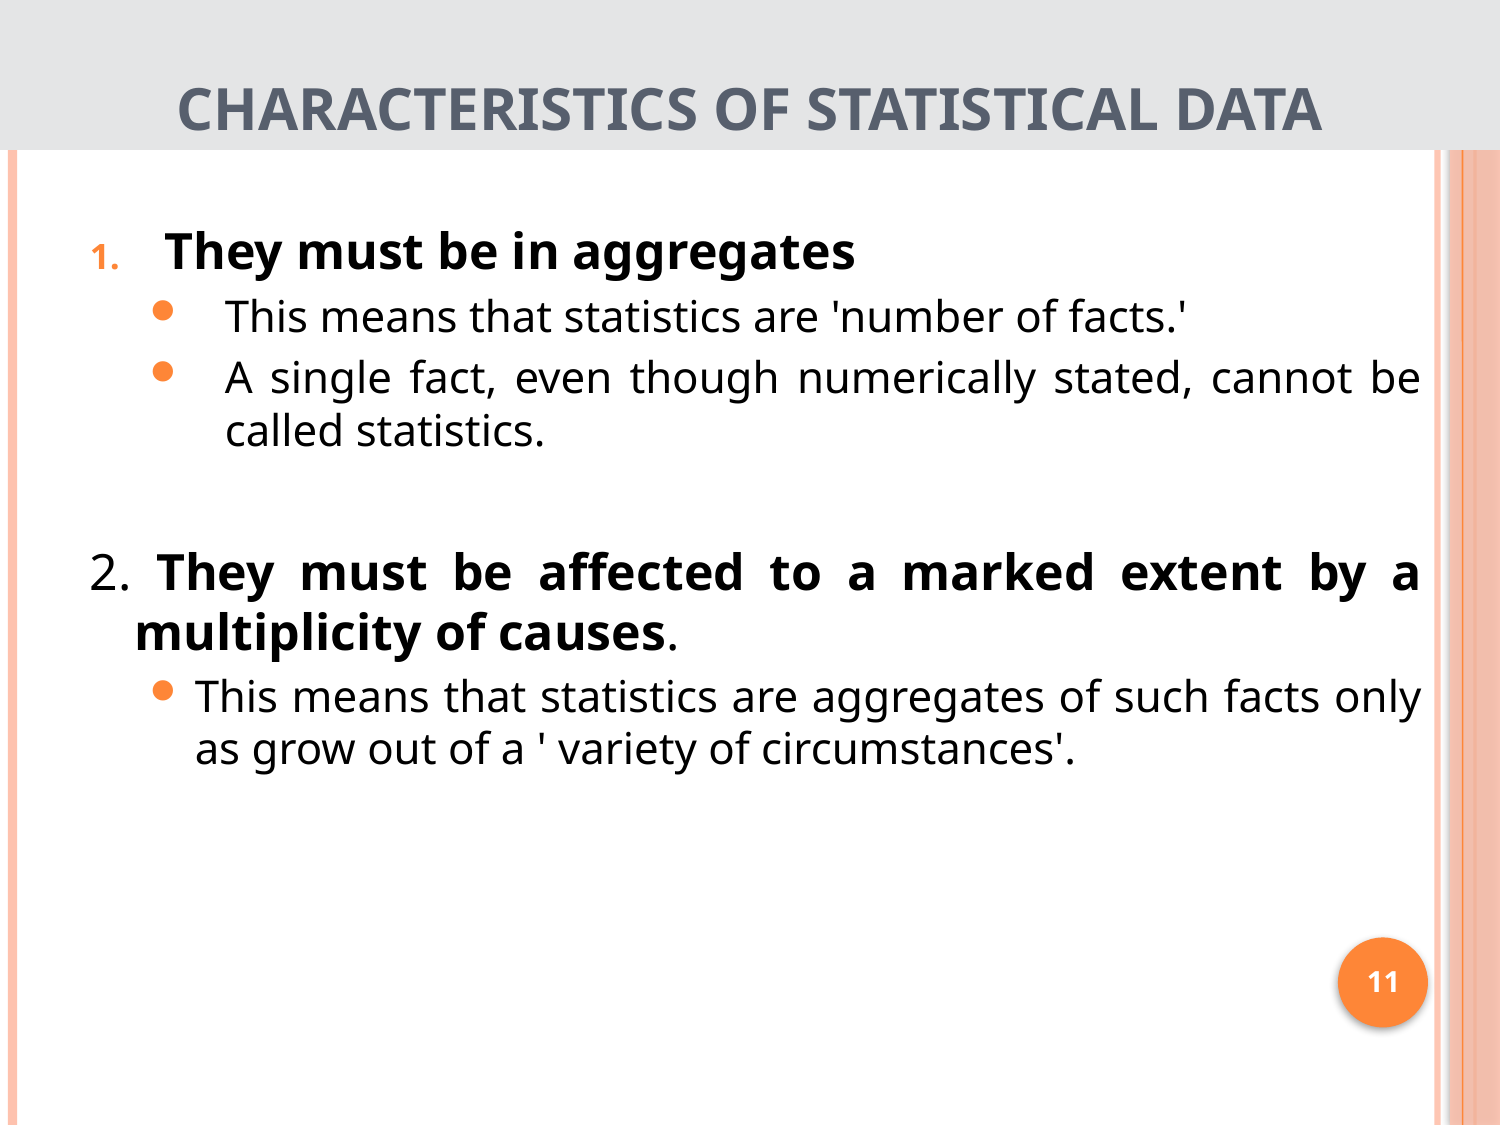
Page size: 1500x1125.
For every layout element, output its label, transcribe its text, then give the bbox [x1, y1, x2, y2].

slide_number 11 [1333, 940, 1434, 1027]
list They must be in aggregates This means that statistics are 'number of facts.' A single fact, even though numerically stated, cannot be called statistics. 2. They must be affected to a marked extent by a multiplicity of causes. This means that statistics are aggregates of such facts only as grow out of a ' variety of circumstances'. [75, 212, 1438, 1062]
title Characteristics of statistical data [0, 0, 1500, 150]
